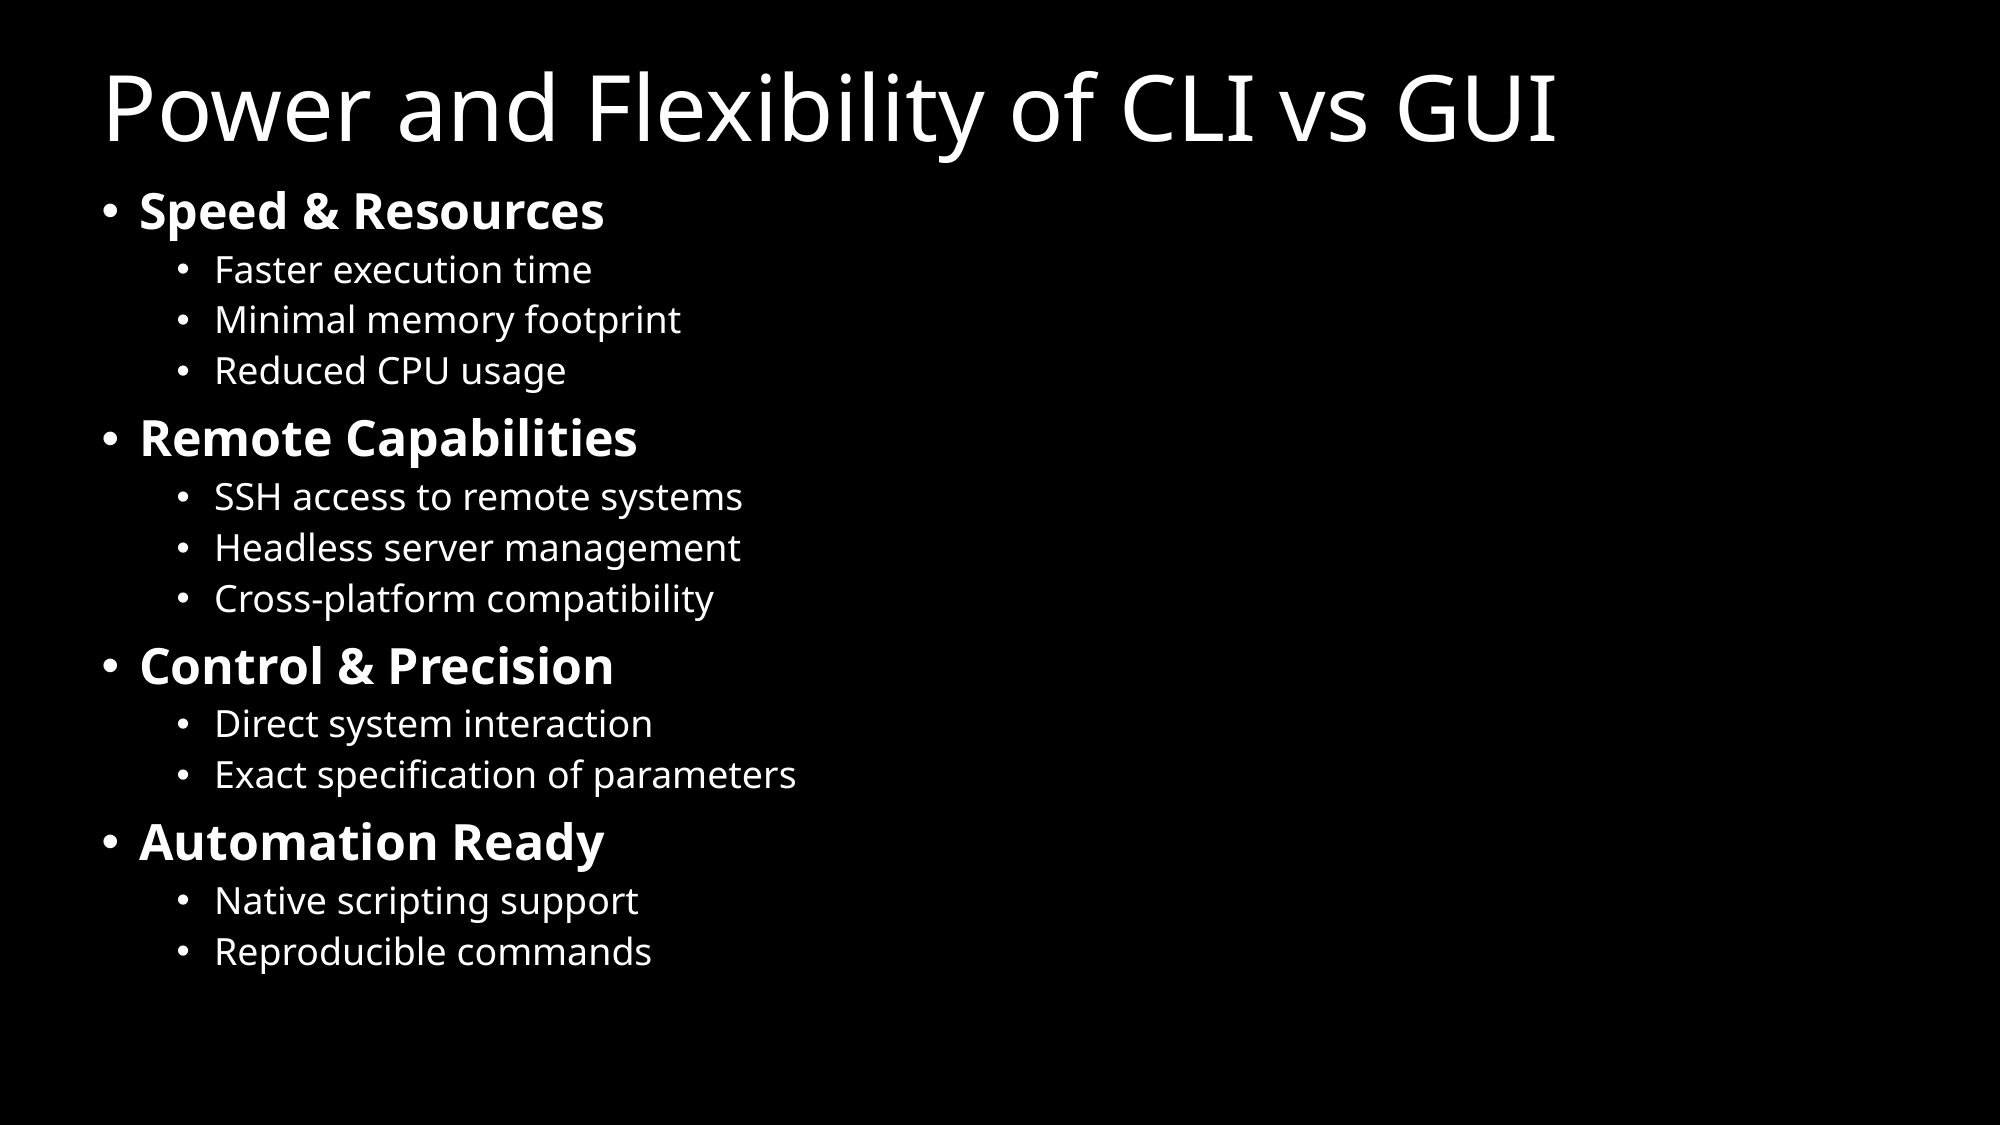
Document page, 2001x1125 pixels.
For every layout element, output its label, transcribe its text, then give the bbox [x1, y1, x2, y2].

title Power and Flexibility of CLI vs GUI [86, 59, 1916, 165]
list Speed & Resources Faster execution time Minimal memory footprint Reduced CPU usage Remote Capabilities SSH access to remote systems Headless server management Cross-platform compatibility Control & Precision Direct system interaction Exact specification of parameters Automation Ready Native scripting support Reproducible commands [86, 178, 1916, 1014]
